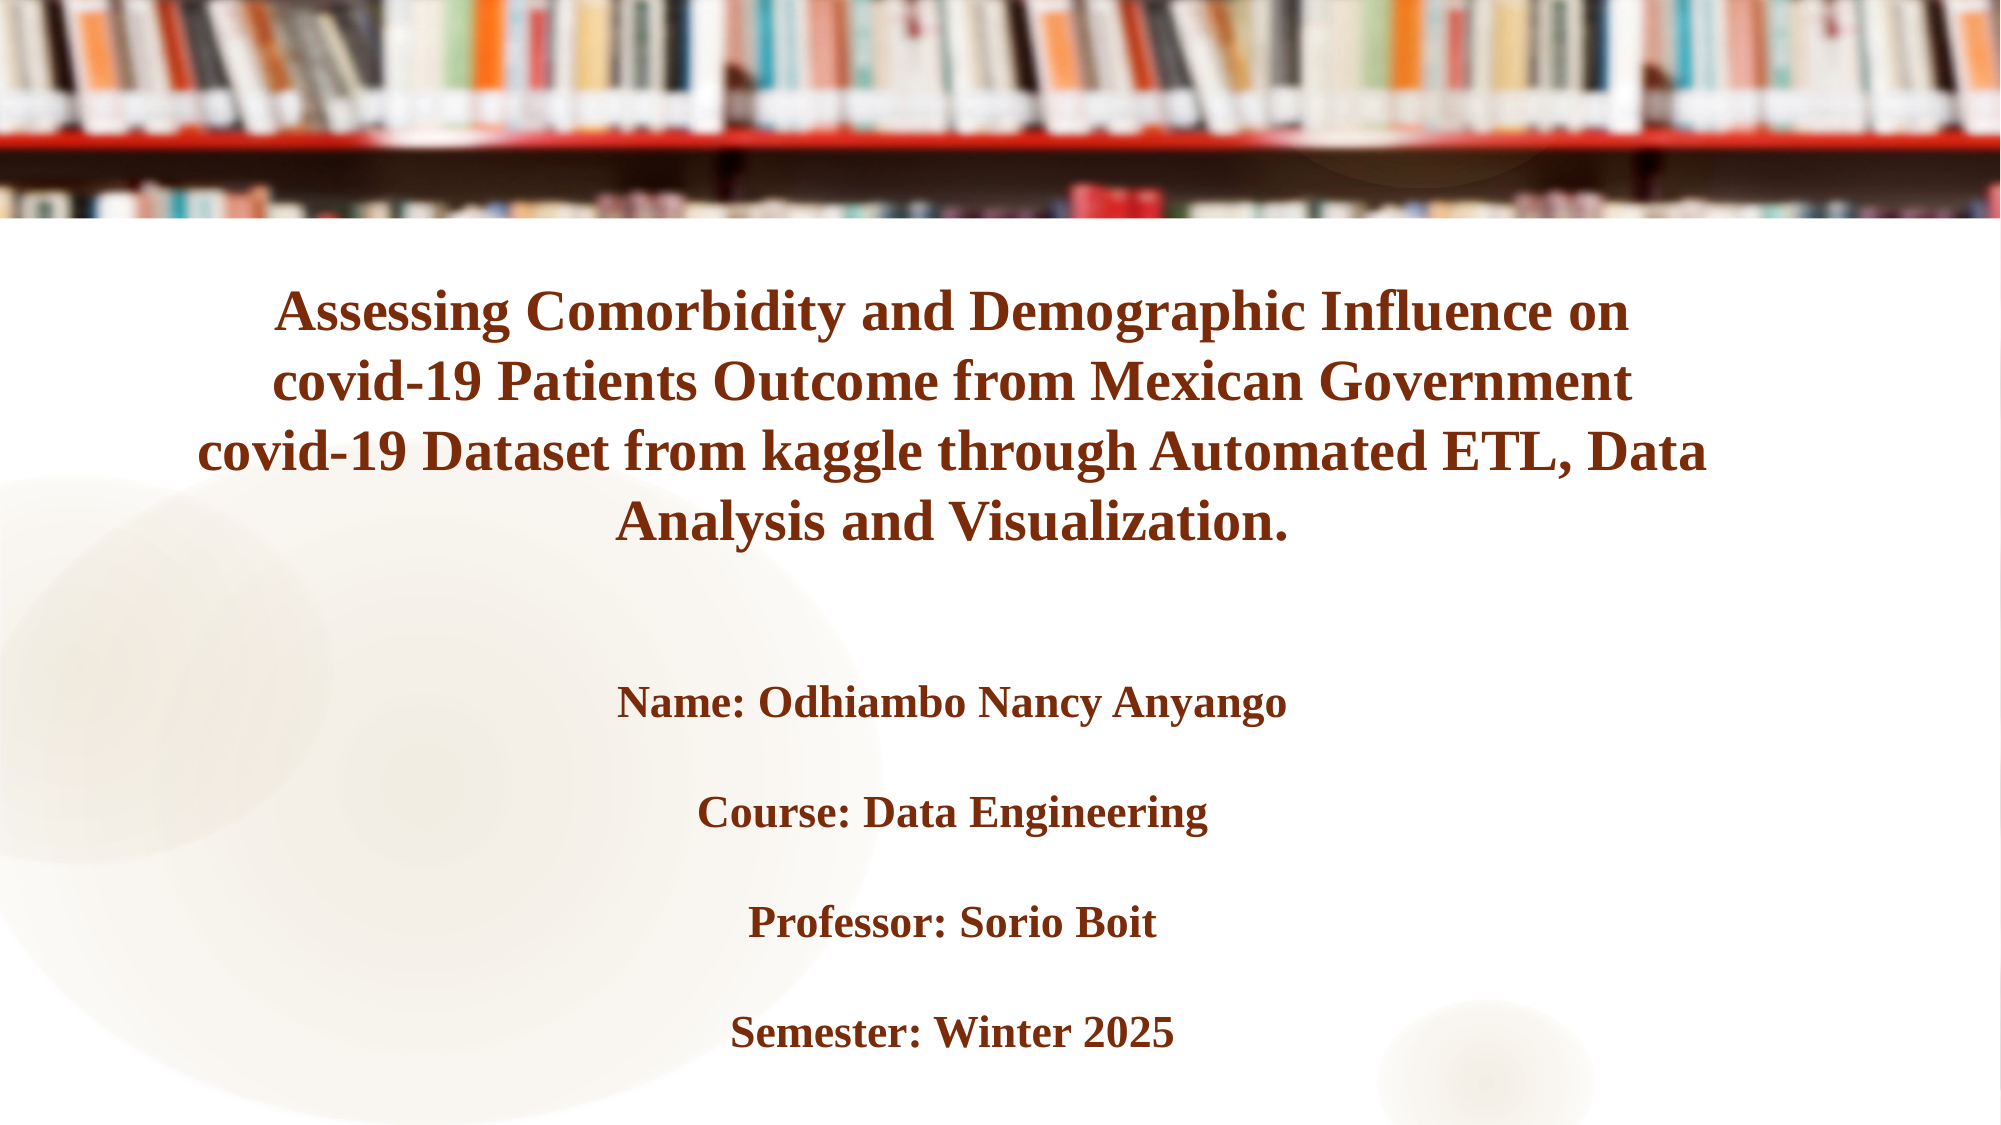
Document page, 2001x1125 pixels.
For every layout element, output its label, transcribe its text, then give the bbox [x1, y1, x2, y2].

picture [0, 0, 2001, 1125]
list [181, 579, 1725, 937]
title Assessing Comorbidity and Demographic Influence on covid-19 Patients Outcome from Mexican Government covid-19 Dataset from kaggle through Automated ETL, Data Analysis and Visualization. Name: Odhiambo Nancy Anyango Course: Data Engineering Professor: Sorio Boit Semester: Winter 2025 [181, 264, 1725, 526]
